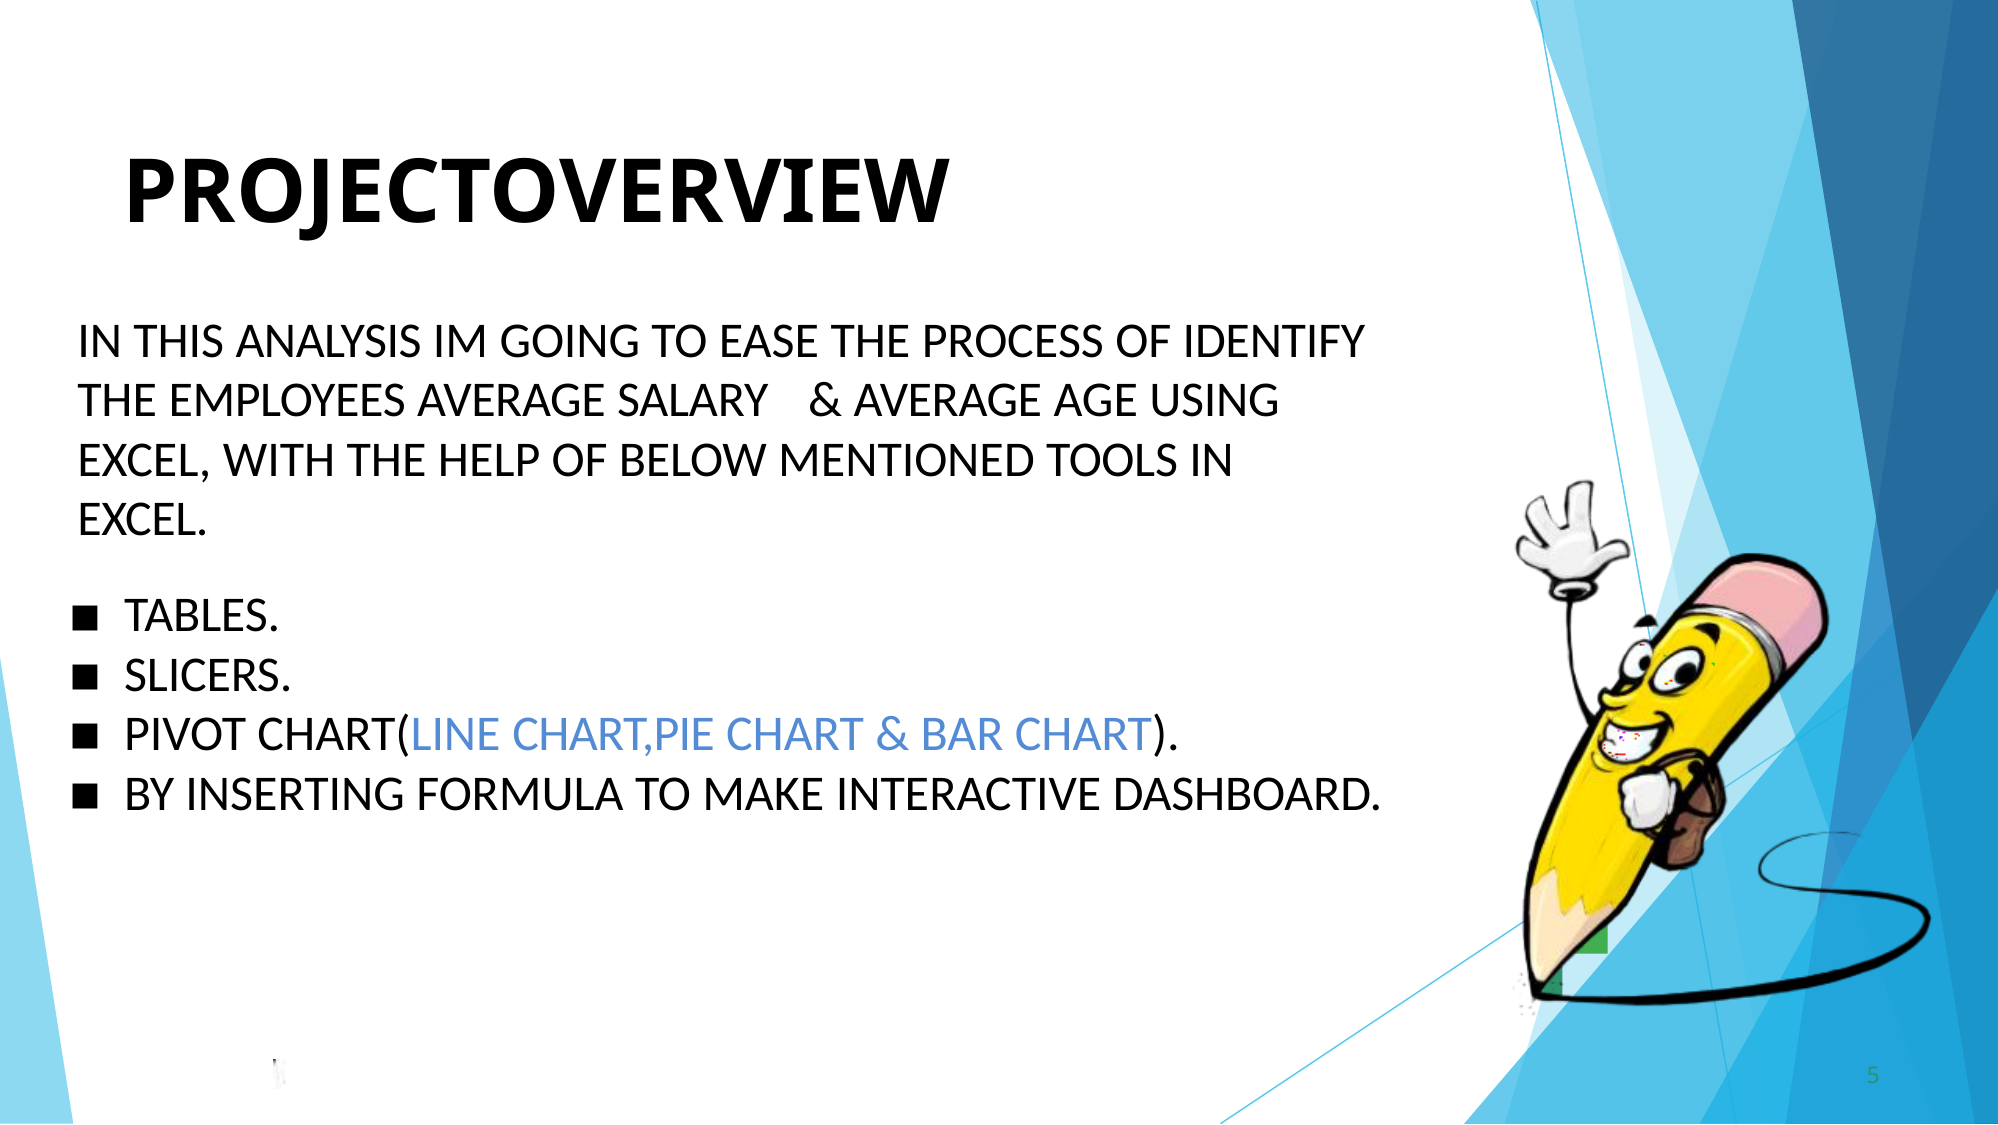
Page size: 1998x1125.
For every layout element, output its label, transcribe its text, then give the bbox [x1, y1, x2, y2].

text_box IN THIS ANALYSIS IM GOING TO EASE THE PROCESS OF IDENTIFY THE EMPLOYEES AVERAGE SALARY & AVERAGE AGE USING EXCEL, WITH THE HELP OF BELOW MENTIONED TOOLS IN EXCEL. TABLES. SLICERS. PIVOT CHART(LINE CHART,PIE CHART & BAR CHART). BY INSERTING FORMULA TO MAKE INTERACTIVE DASHBOARD. [65, 303, 1394, 821]
slide_number 1 [1848, 1067, 1888, 1125]
picture [272, 1059, 286, 1090]
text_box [1418, 433, 1998, 1059]
title PROJECTOVERVIEW [74, 1, 1924, 323]
